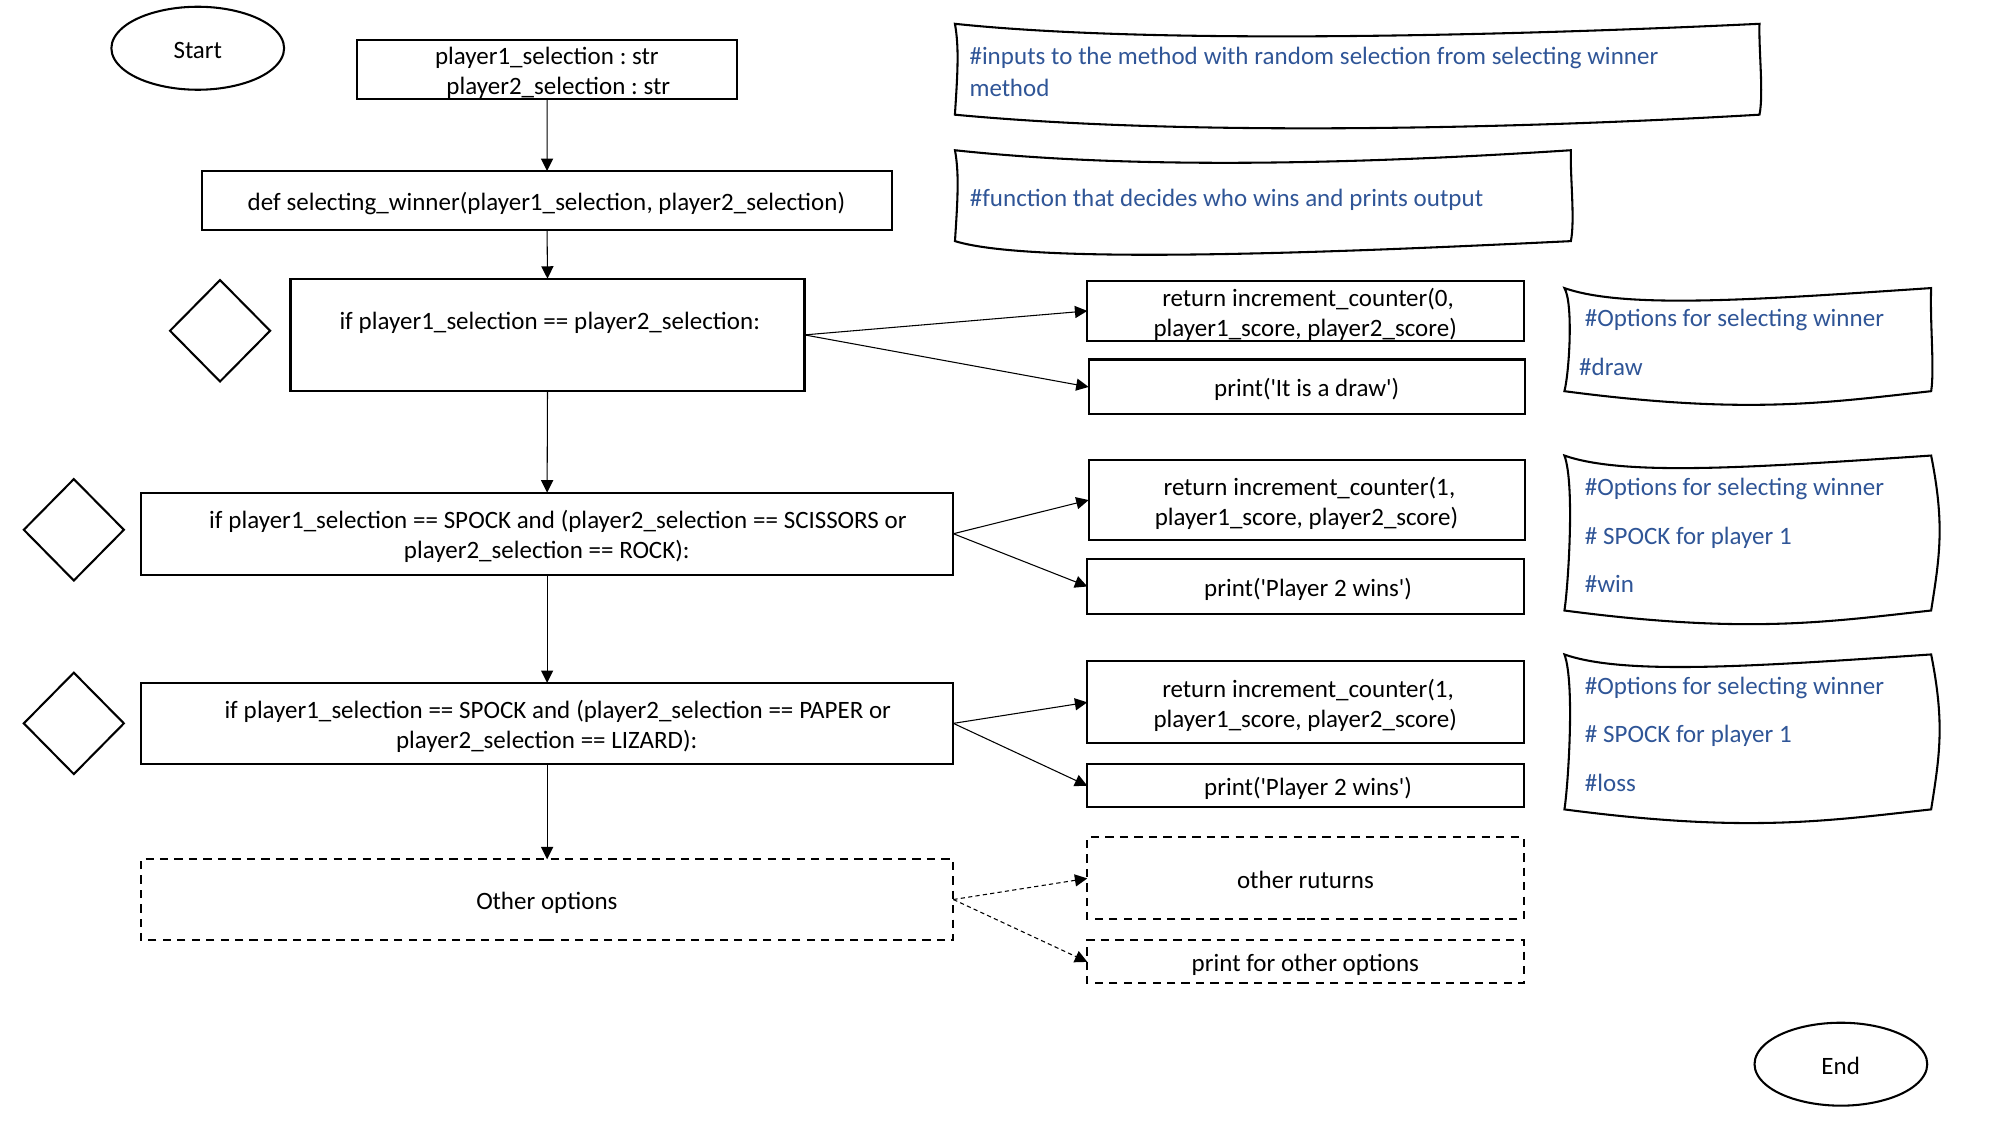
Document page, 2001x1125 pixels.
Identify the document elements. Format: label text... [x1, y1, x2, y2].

text_box Other options [140, 858, 954, 941]
text_box #Options for selecting winner # SPOCK for player 1 #win [1562, 453, 1941, 626]
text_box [953, 533, 1088, 587]
text_box #inputs to the method with random selection from selecting winner method [953, 22, 1763, 130]
text_box if player1_selection == player2_selection: [289, 278, 806, 392]
text_box other ruturns [1086, 836, 1525, 920]
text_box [804, 334, 1089, 387]
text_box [804, 310, 1088, 334]
text_box if player1_selection == SPOCK and (player2_selection == SCISSORS or player2_selection == ROCK): [140, 492, 954, 576]
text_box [953, 500, 1089, 534]
text_box Start [110, 5, 286, 91]
text_box End [1753, 1021, 1929, 1107]
text_box print('Player 2 wins') [1086, 558, 1525, 615]
text_box return increment_counter(1, player1_score, player2_score) [1088, 459, 1526, 541]
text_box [953, 723, 1088, 786]
text_box print('Player 2 wins') [1086, 763, 1525, 808]
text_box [953, 702, 1088, 723]
text_box #function that decides who wins and prints output [953, 149, 1574, 256]
text_box return increment_counter(1, player1_score, player2_score) [1086, 660, 1525, 744]
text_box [953, 878, 1088, 899]
text_box player1_selection : str player2_selection : str [356, 39, 738, 100]
text_box [168, 278, 272, 383]
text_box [953, 899, 1088, 962]
text_box def selecting_winner(player1_selection, player2_selection) [201, 170, 893, 231]
text_box #Options for selecting winner #draw [1562, 286, 1934, 406]
text_box return increment_counter(0, player1_score, player2_score) [1086, 280, 1525, 342]
text_box #Options for selecting winner # SPOCK for player 1 #loss [1562, 652, 1941, 825]
text_box if player1_selection == SPOCK and (player2_selection == PAPER or player2_selection == LIZARD): [140, 682, 954, 765]
text_box print for other options [1086, 939, 1525, 984]
text_box [22, 477, 126, 582]
text_box print('It is a draw') [1088, 358, 1526, 415]
text_box [22, 671, 126, 776]
